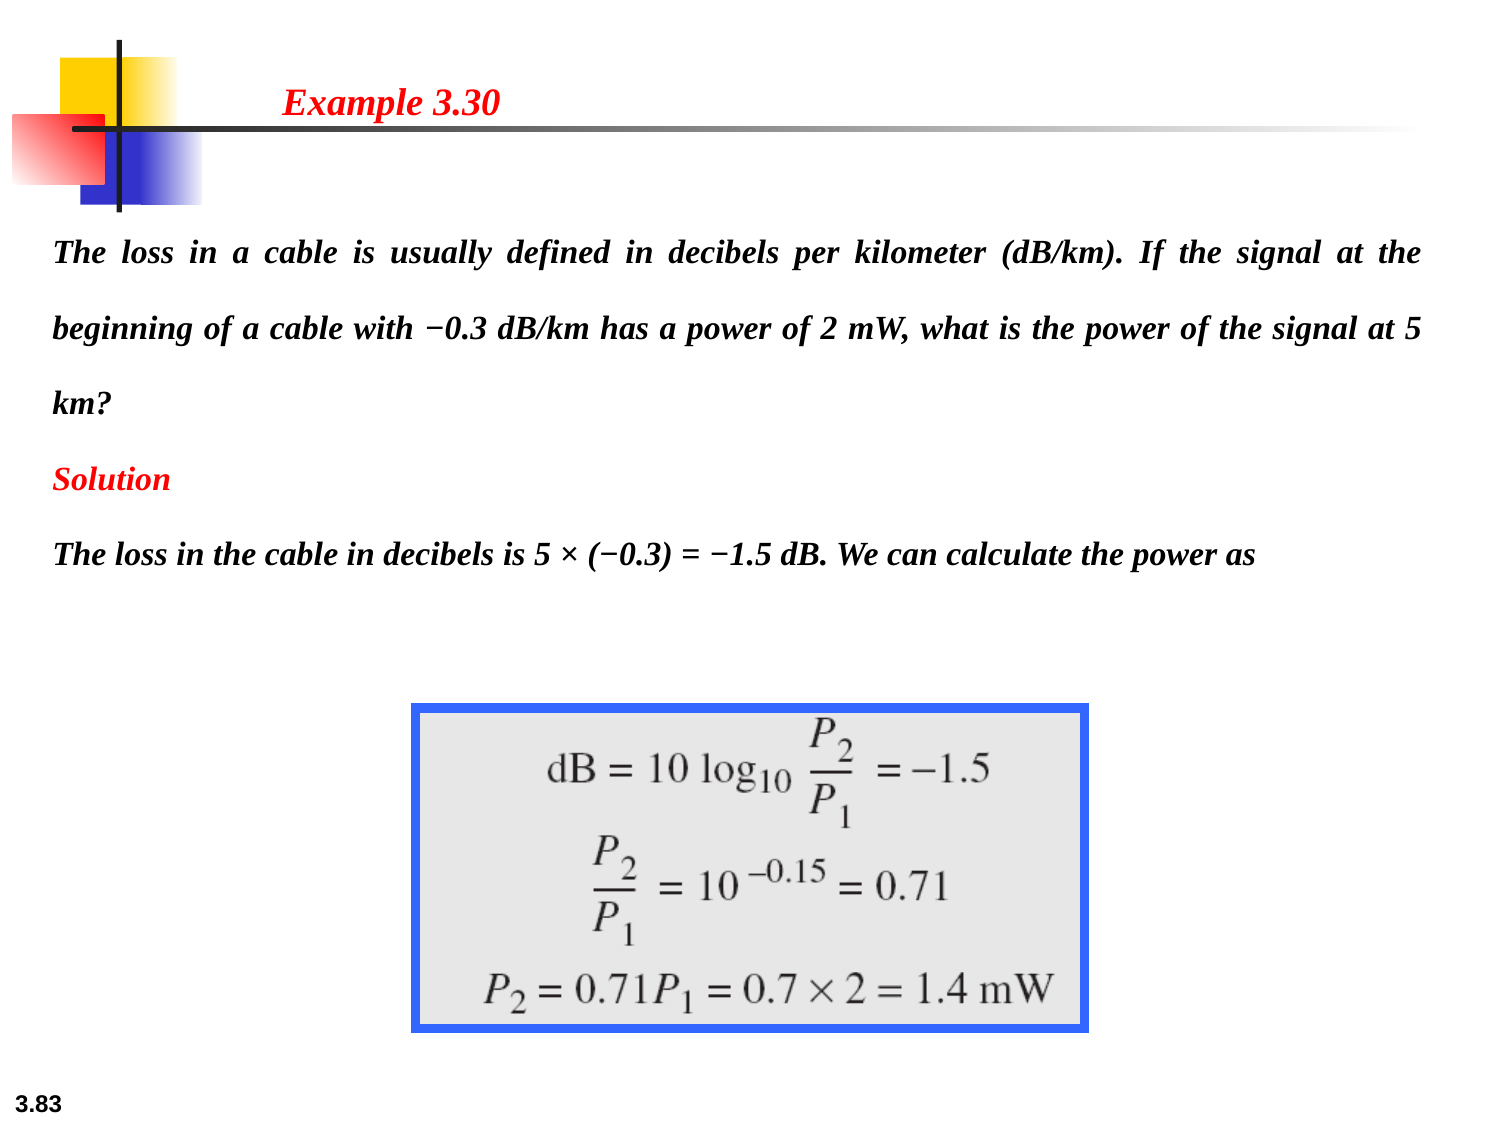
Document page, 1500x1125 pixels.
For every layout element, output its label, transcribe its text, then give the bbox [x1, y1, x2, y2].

text_box Example 3.30 [267, 29, 516, 131]
text_box [72, 126, 80, 132]
text_box [60, 57, 116, 126]
text_box [122, 57, 177, 126]
slide_number 3.83 [0, 1050, 313, 1125]
picture [419, 712, 1080, 1024]
text_box [12, 114, 105, 185]
text_box [116, 39, 122, 126]
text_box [80, 126, 202, 205]
text_box [24, 237, 1475, 863]
text_box [202, 126, 1423, 132]
text_box The loss in a cable is usually defined in decibels per kilometer (dB/km). If the signal at the beginning of a cable with −0.3 dB/km has a power of 2 mW, what is the power of the signal at 5 km? Solution The loss in the cable in decibels is 5 × (−0.3) = −1.5 dB. We can calculate the power as [37, 187, 1438, 580]
